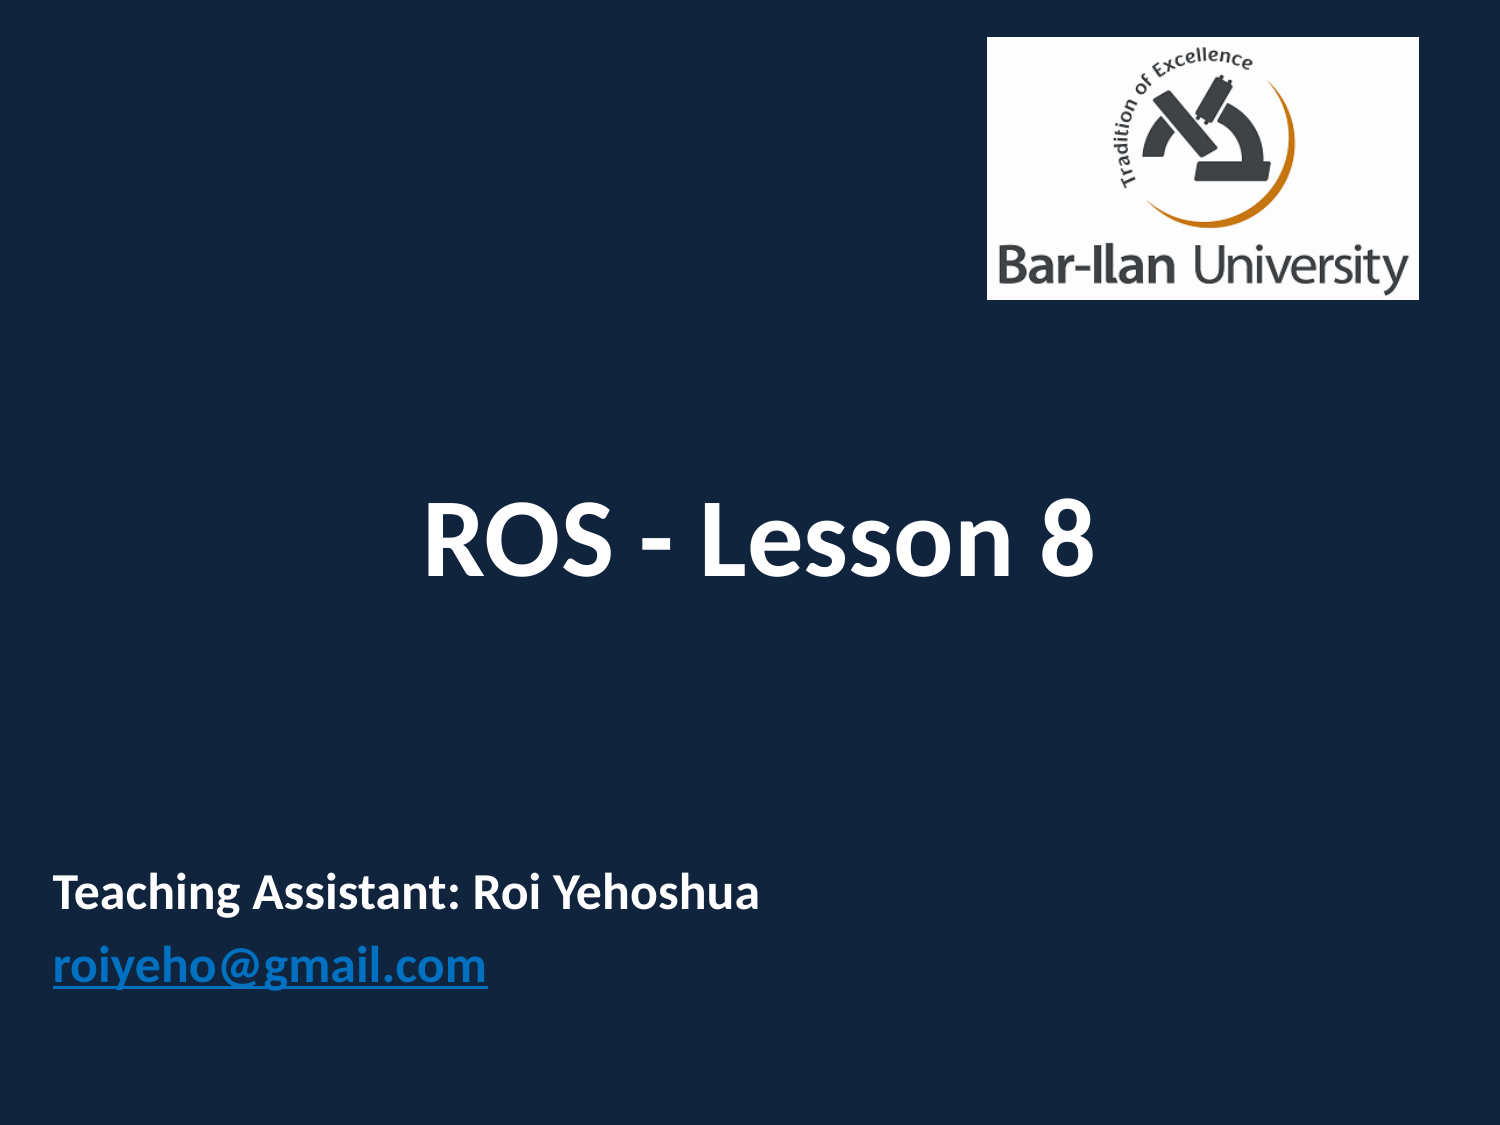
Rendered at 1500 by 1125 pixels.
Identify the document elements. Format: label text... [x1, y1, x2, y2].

title ROS - Lesson 8 [70, 437, 1450, 625]
subtitle Teaching Assistant: Roi Yehoshua roiyeho@gmail.com [37, 849, 1500, 1075]
picture [987, 37, 1419, 301]
